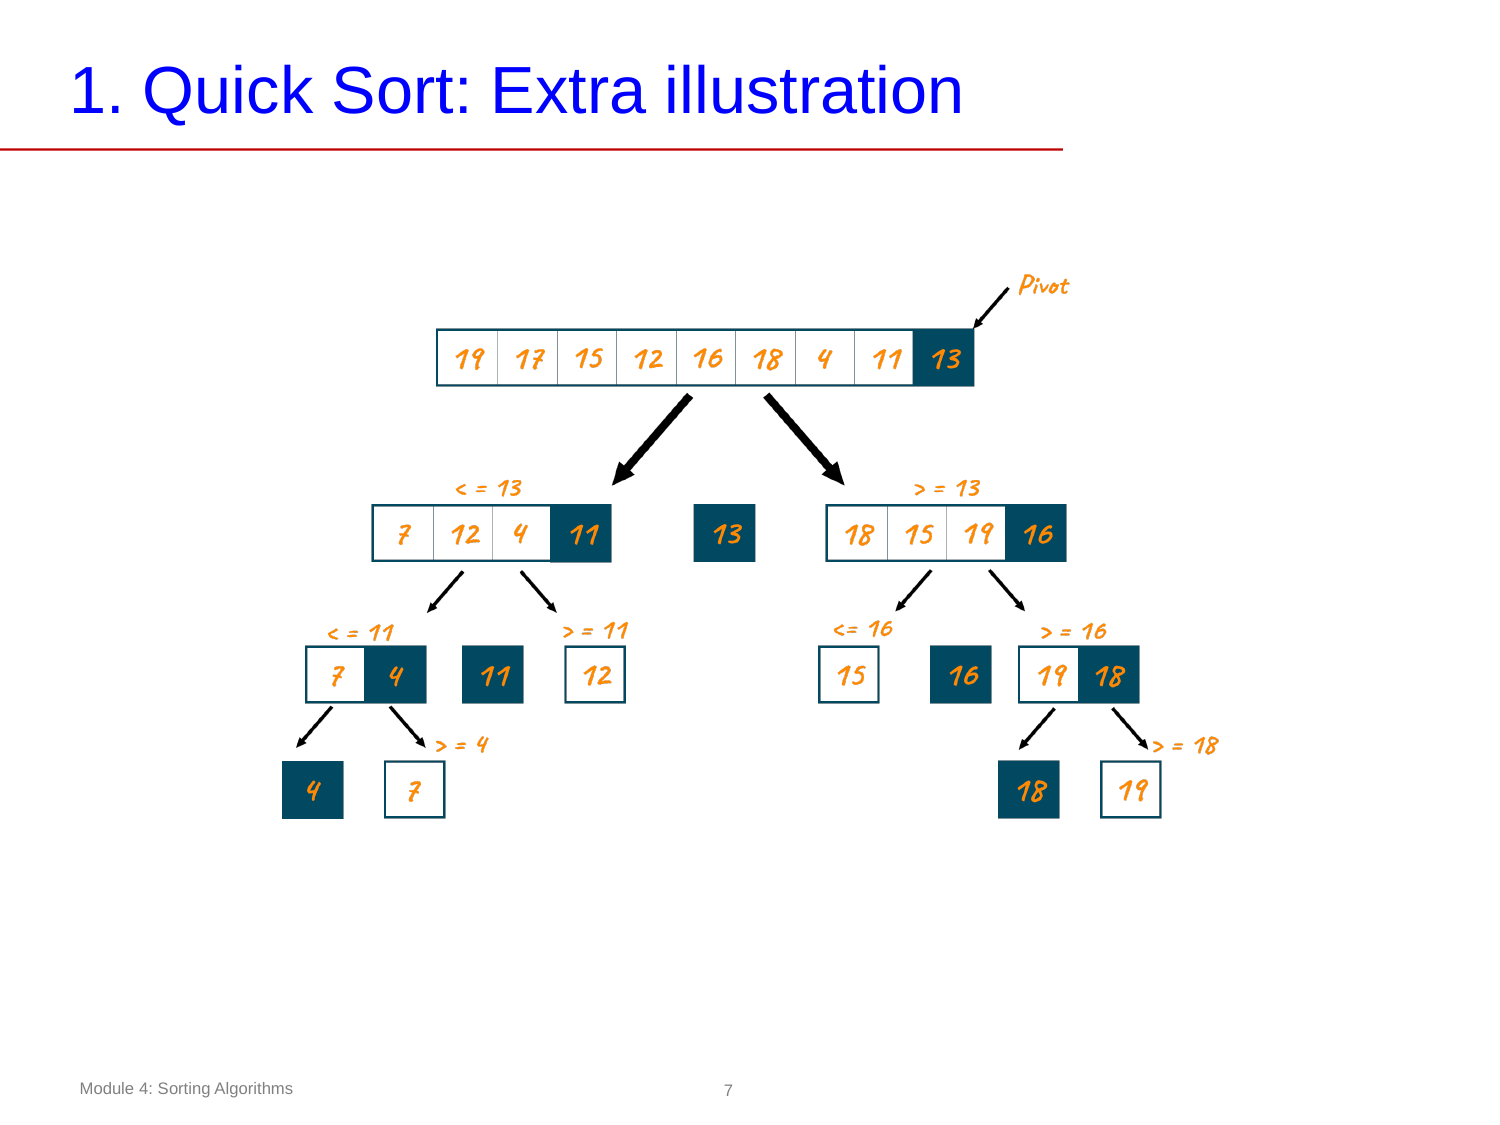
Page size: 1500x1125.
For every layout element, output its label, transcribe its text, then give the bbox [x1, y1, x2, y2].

picture [268, 243, 1232, 932]
title 1. Quick Sort: Extra illustration [57, 41, 1173, 133]
